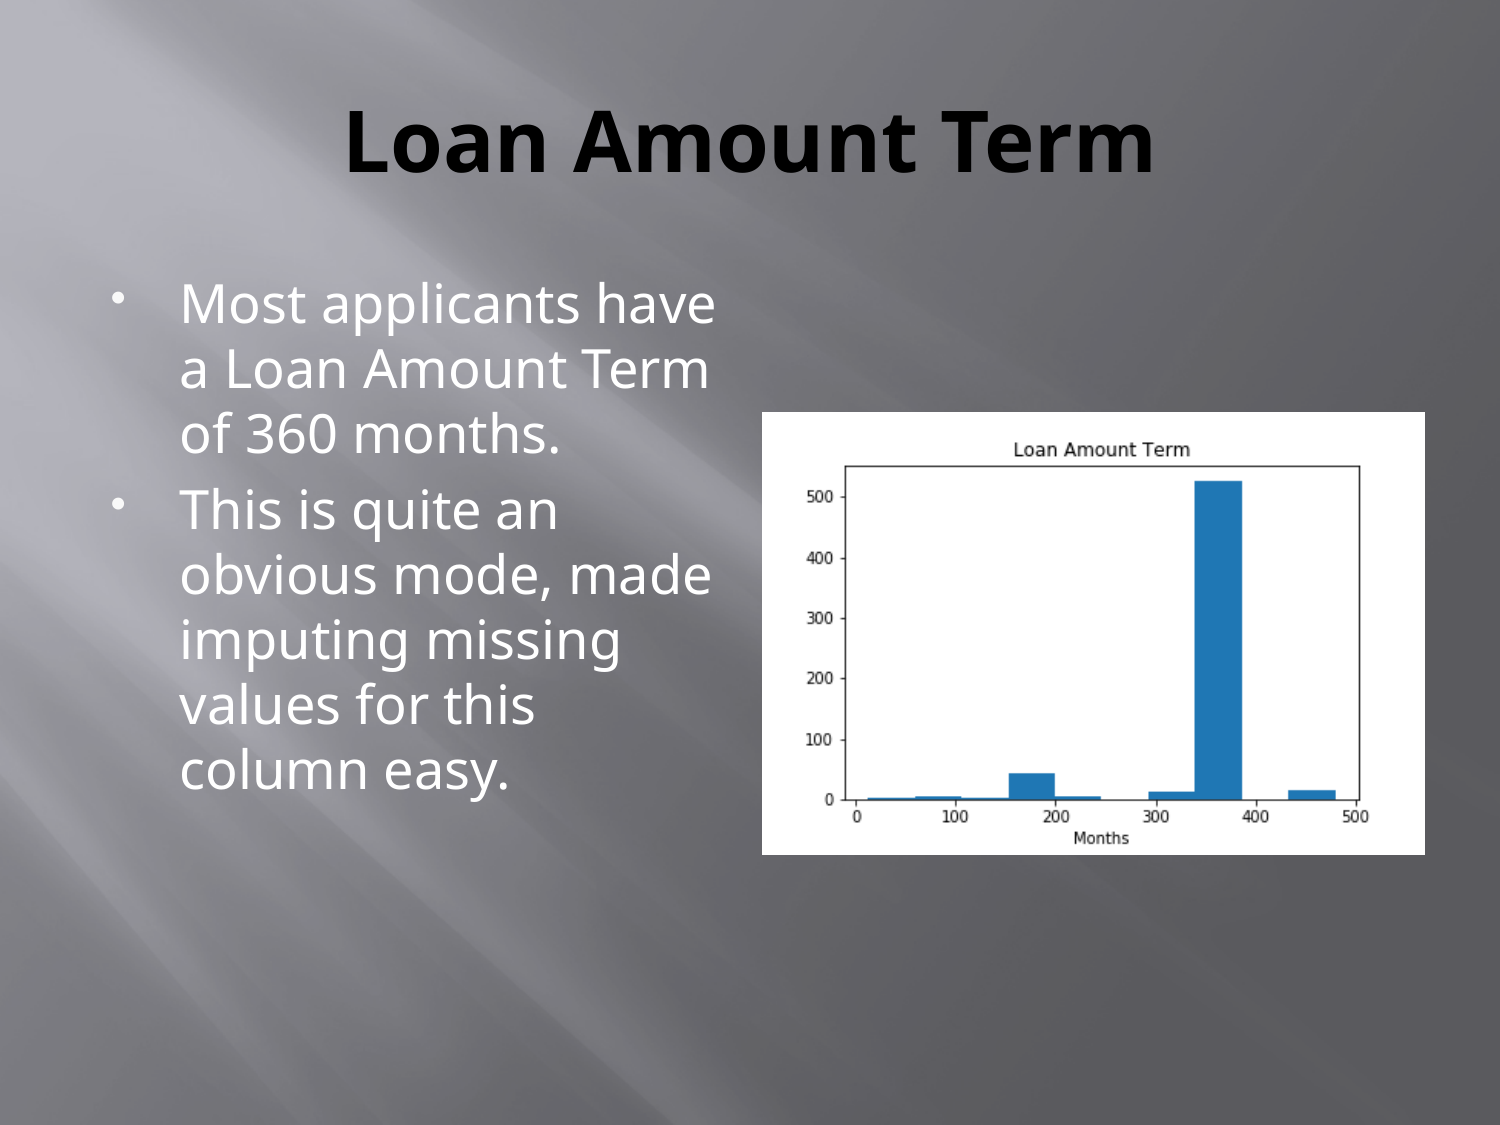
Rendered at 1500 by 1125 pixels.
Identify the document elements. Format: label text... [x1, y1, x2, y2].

list Most applicants have a Loan Amount Term of 360 months. This is quite an obvious mode, made imputing missing values for this column easy. [75, 262, 738, 1005]
title Loan Amount Term [75, 45, 1425, 233]
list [762, 412, 1426, 855]
